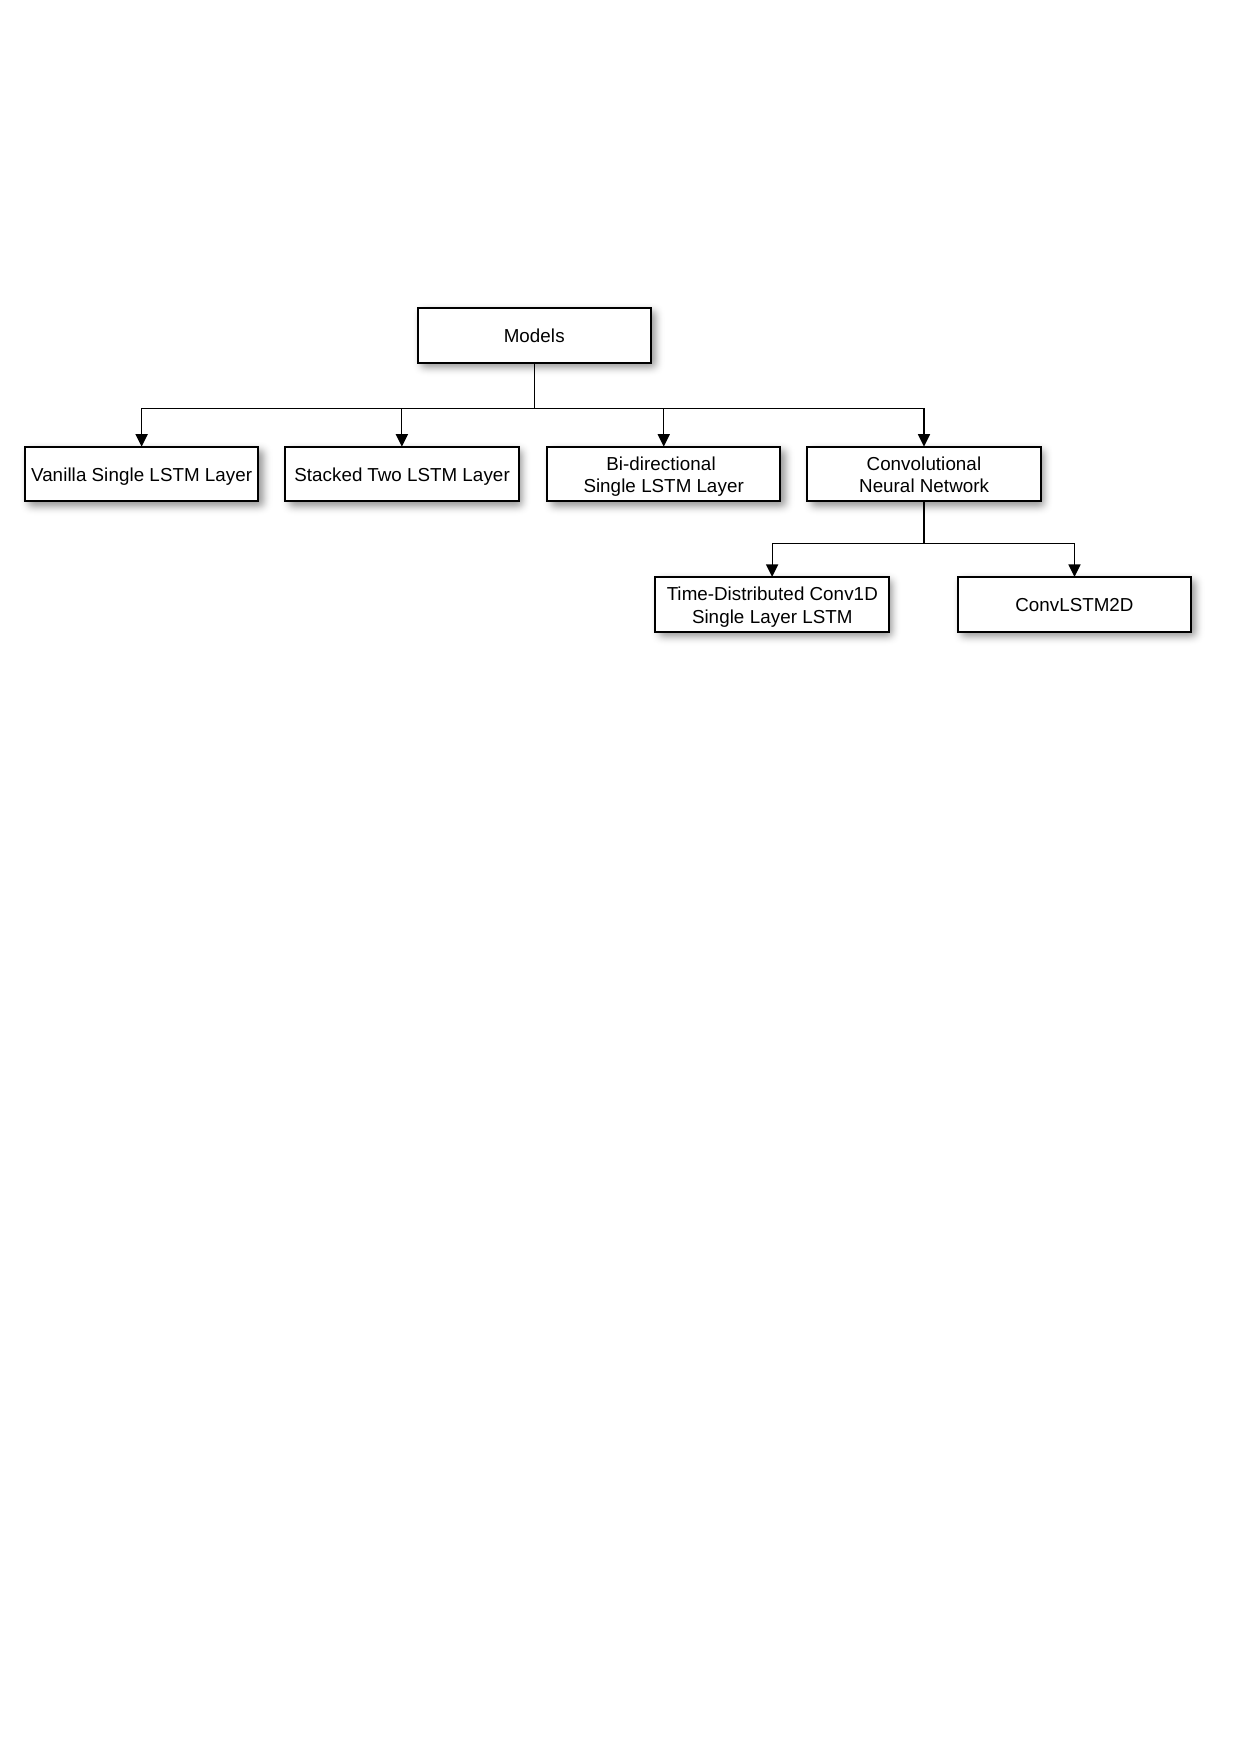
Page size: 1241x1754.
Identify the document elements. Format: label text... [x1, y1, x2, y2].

text_box Convolutional Neural Network [806, 446, 1042, 502]
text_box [687, 209, 772, 600]
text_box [295, 208, 380, 601]
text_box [426, 338, 511, 471]
text_box Stacked Two LSTM Layer [380, 446, 520, 502]
text_box Stacked Two LSTM Layer [284, 446, 295, 502]
text_box Bi-directional Single LSTM Layer [546, 446, 687, 502]
text_box Models [417, 307, 652, 364]
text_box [961, 463, 1037, 615]
text_box ConvLSTM2D [957, 576, 1192, 633]
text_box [557, 339, 642, 470]
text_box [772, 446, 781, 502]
text_box Time-Distributed Conv1D Single Layer LSTM [654, 576, 890, 633]
text_box Vanilla Single LSTM Layer [24, 446, 259, 502]
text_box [810, 463, 886, 616]
